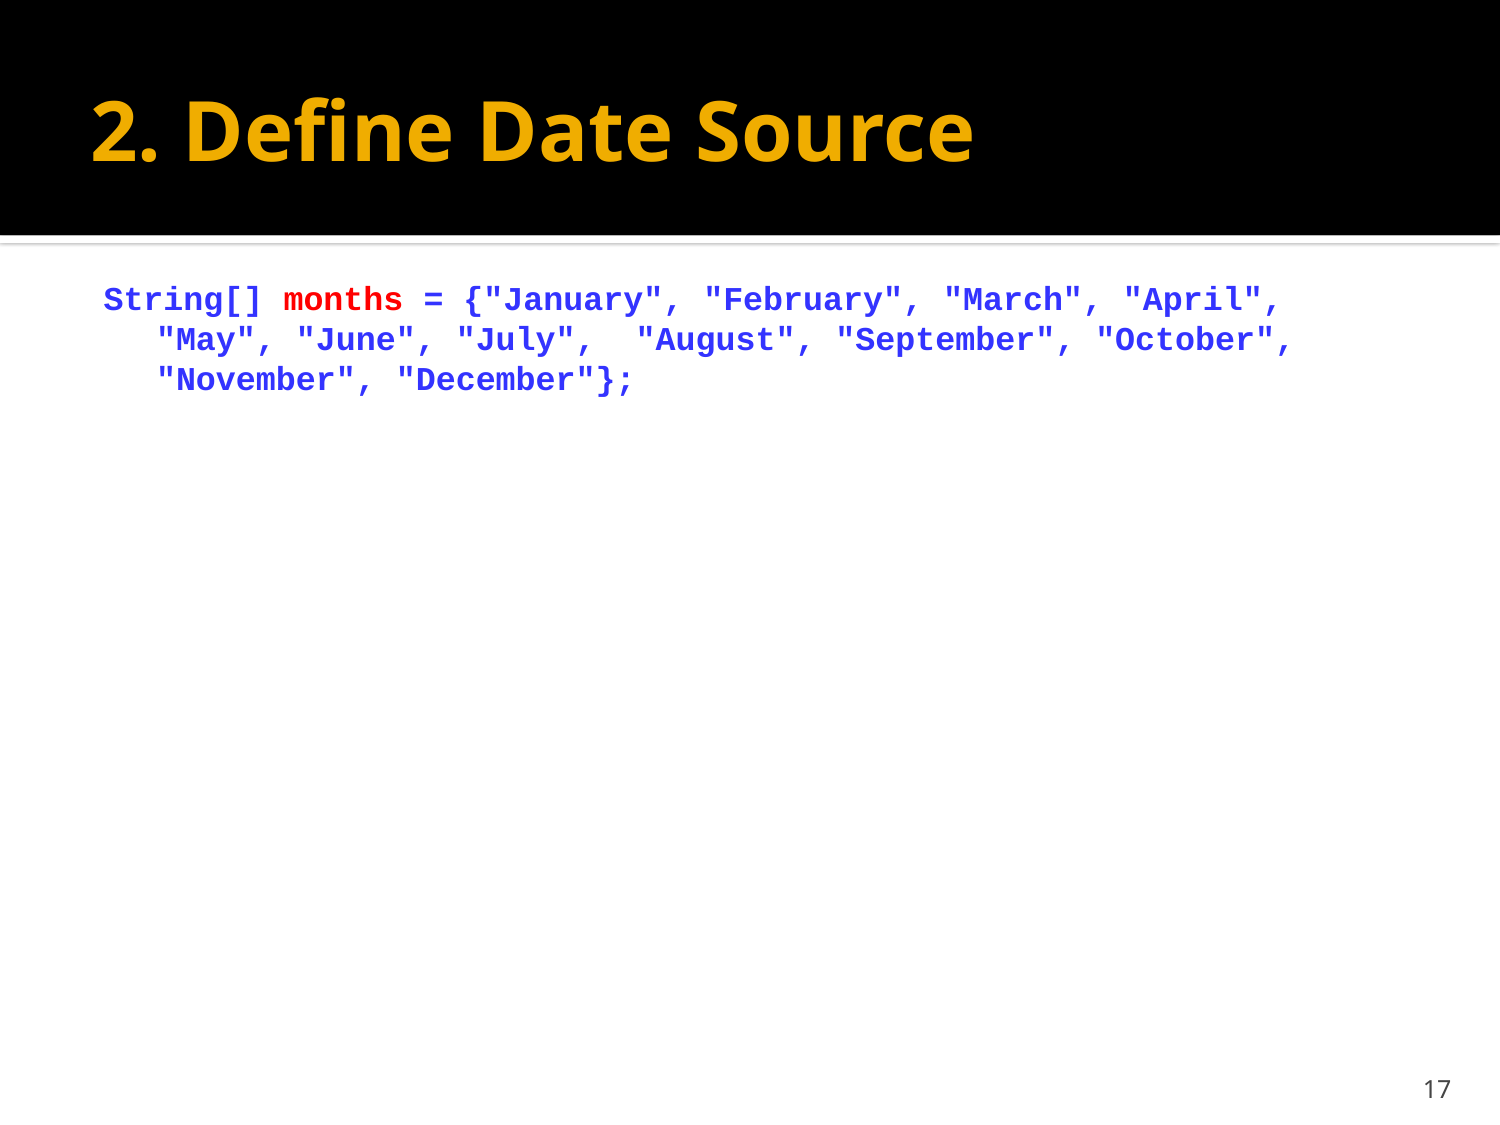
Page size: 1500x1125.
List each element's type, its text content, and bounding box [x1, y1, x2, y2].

list String[] months = {"January", "February", "March", "April", "May", "June", "July", "August", "September", "October", "November", "December"}; [75, 262, 1425, 1038]
slide_number 17 [1345, 1062, 1467, 1108]
title 2. Define Date Source [75, 25, 1425, 231]
